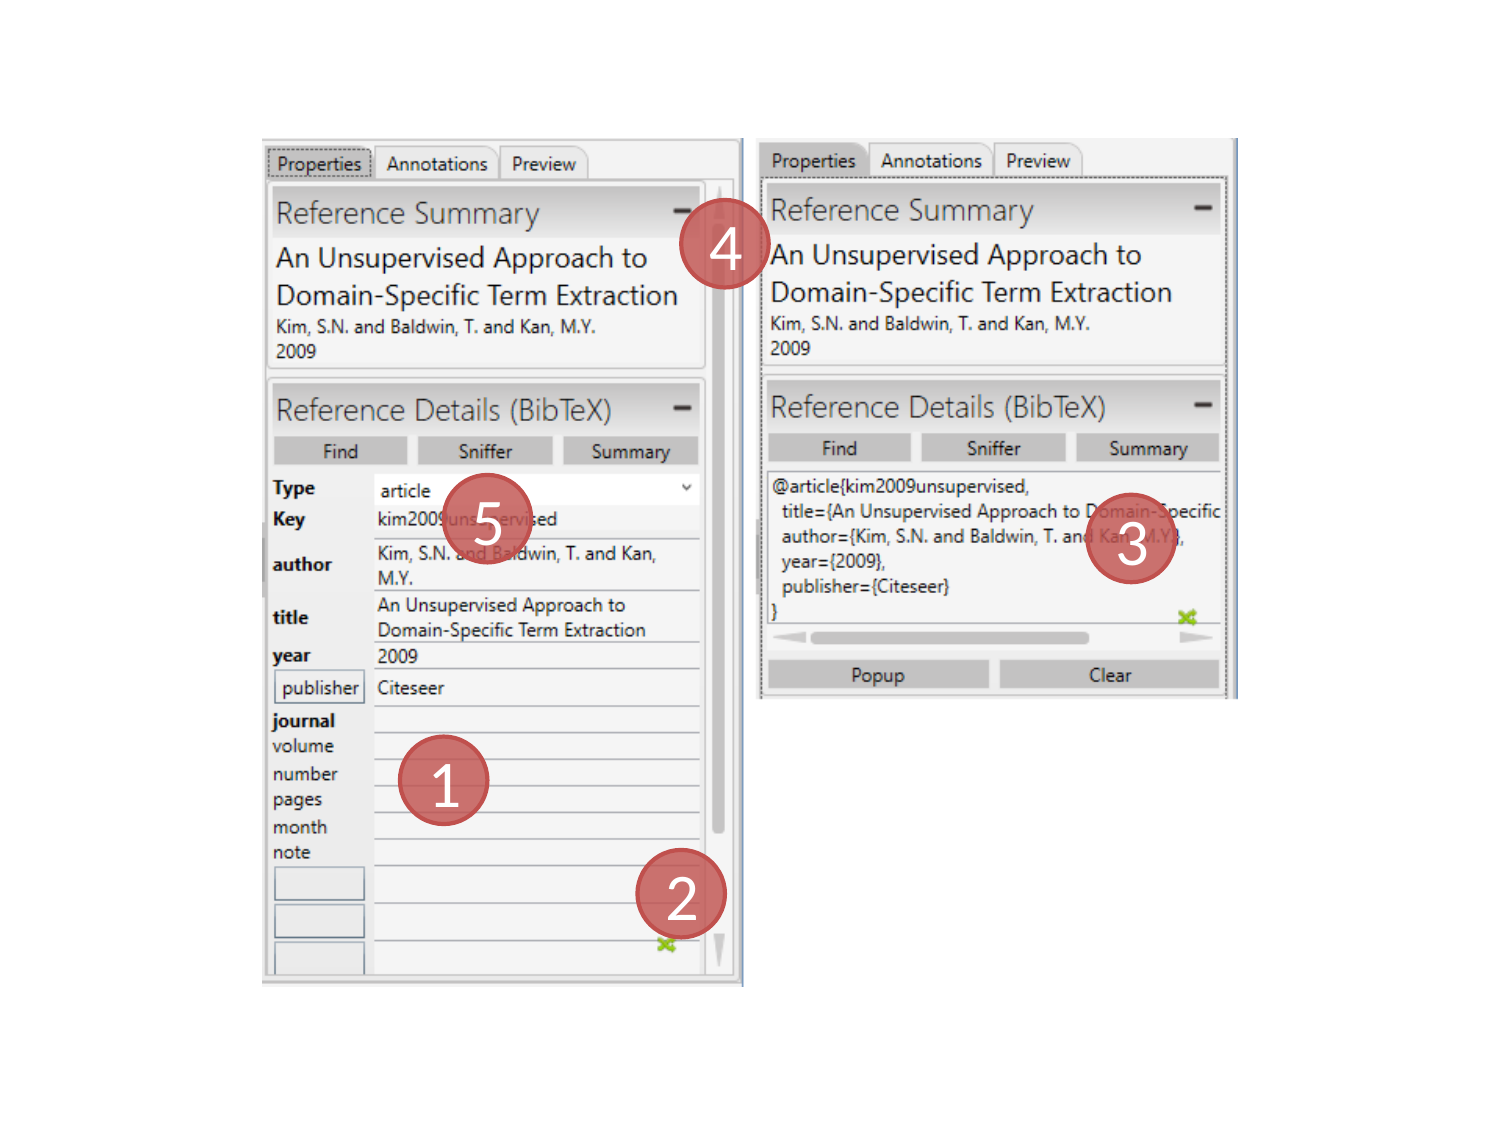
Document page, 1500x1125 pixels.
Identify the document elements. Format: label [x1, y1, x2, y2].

picture [262, 138, 1238, 987]
